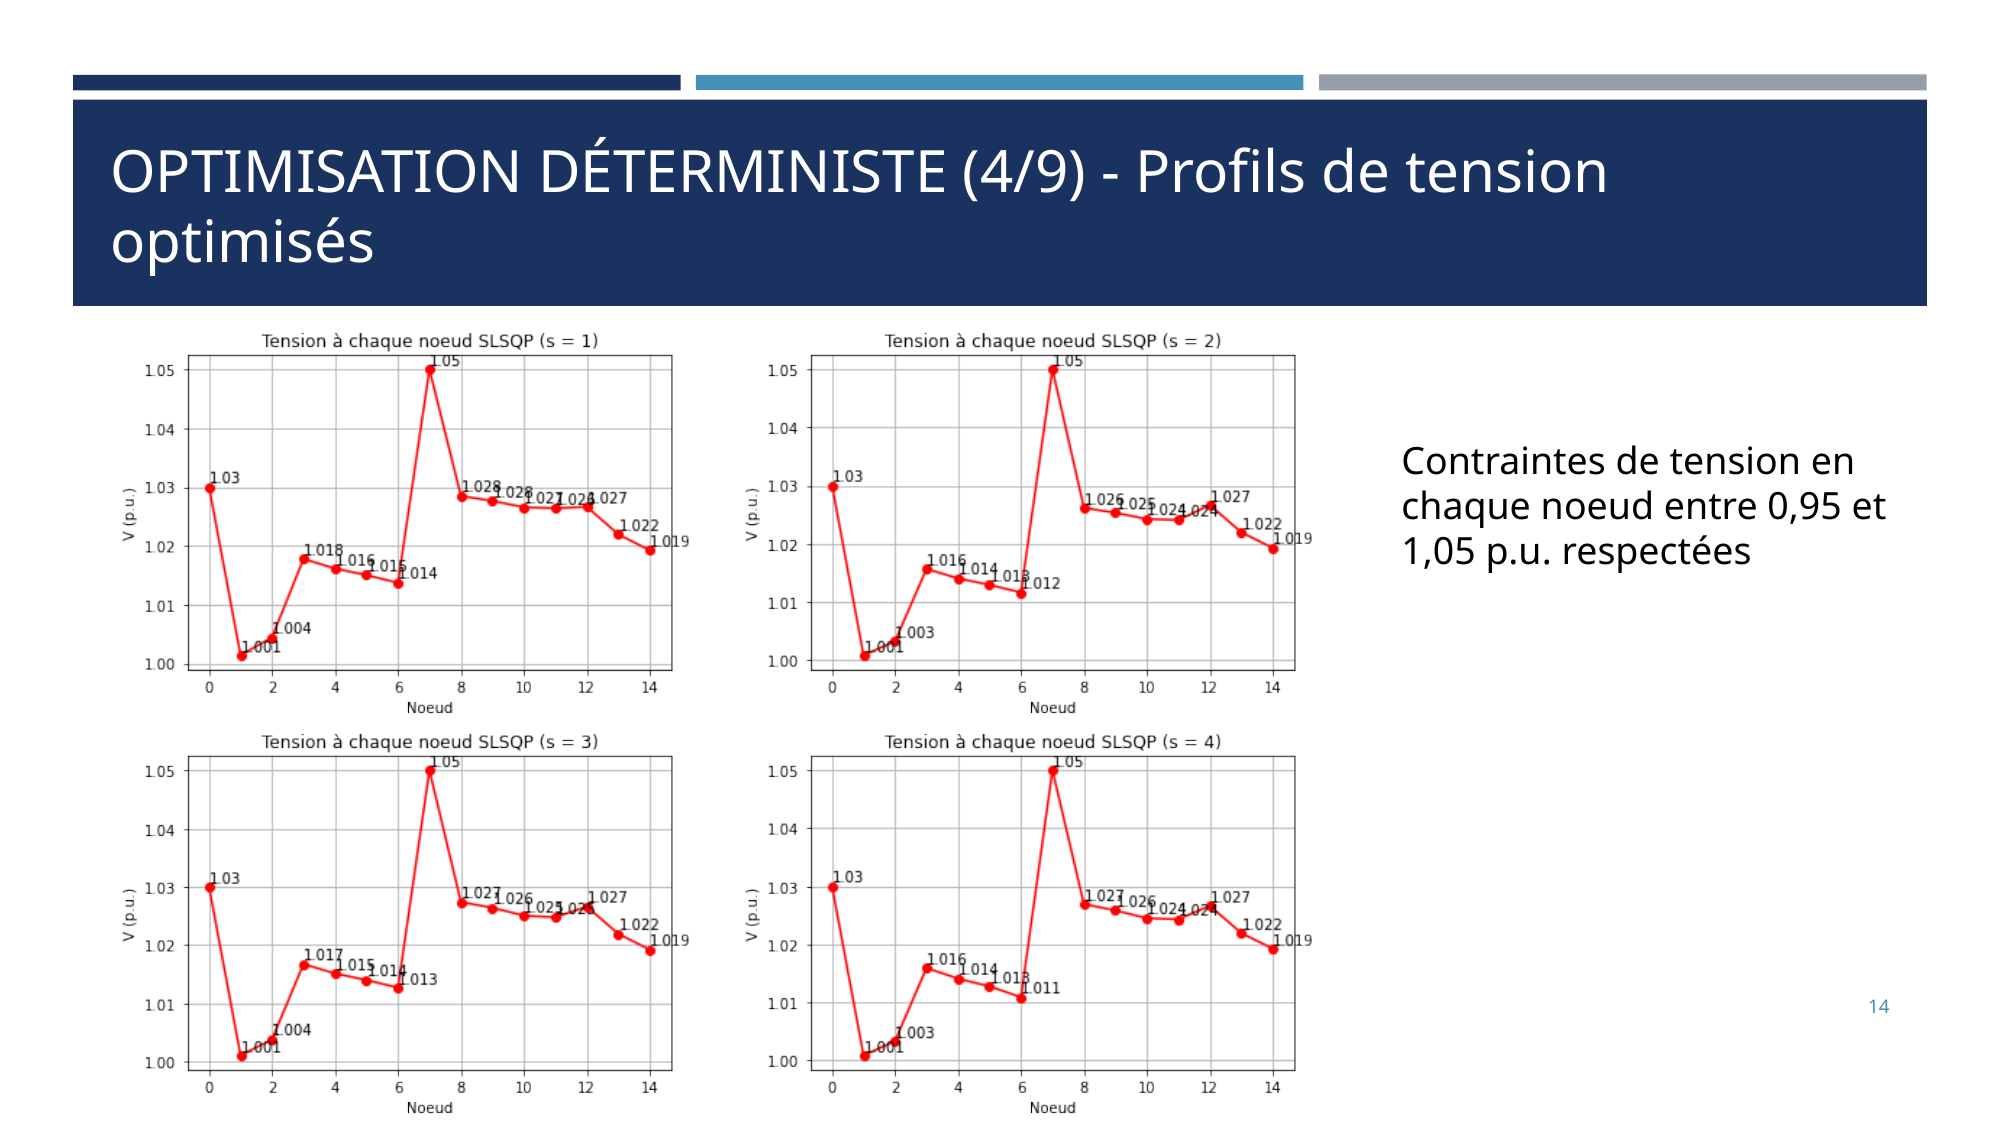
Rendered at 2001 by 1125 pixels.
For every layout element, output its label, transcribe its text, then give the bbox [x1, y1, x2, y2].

picture [114, 323, 702, 1125]
text_box Contraintes de tension en chaque noeud entre 0,95 et 1,05 p.u. respectées [1386, 429, 1922, 580]
picture [737, 323, 1326, 1125]
slide_number ‹#› [1732, 977, 1905, 1037]
title OPTIMISATION DÉTERMINISTE (4/9) - Profils de tension optimisés [95, 119, 1905, 282]
